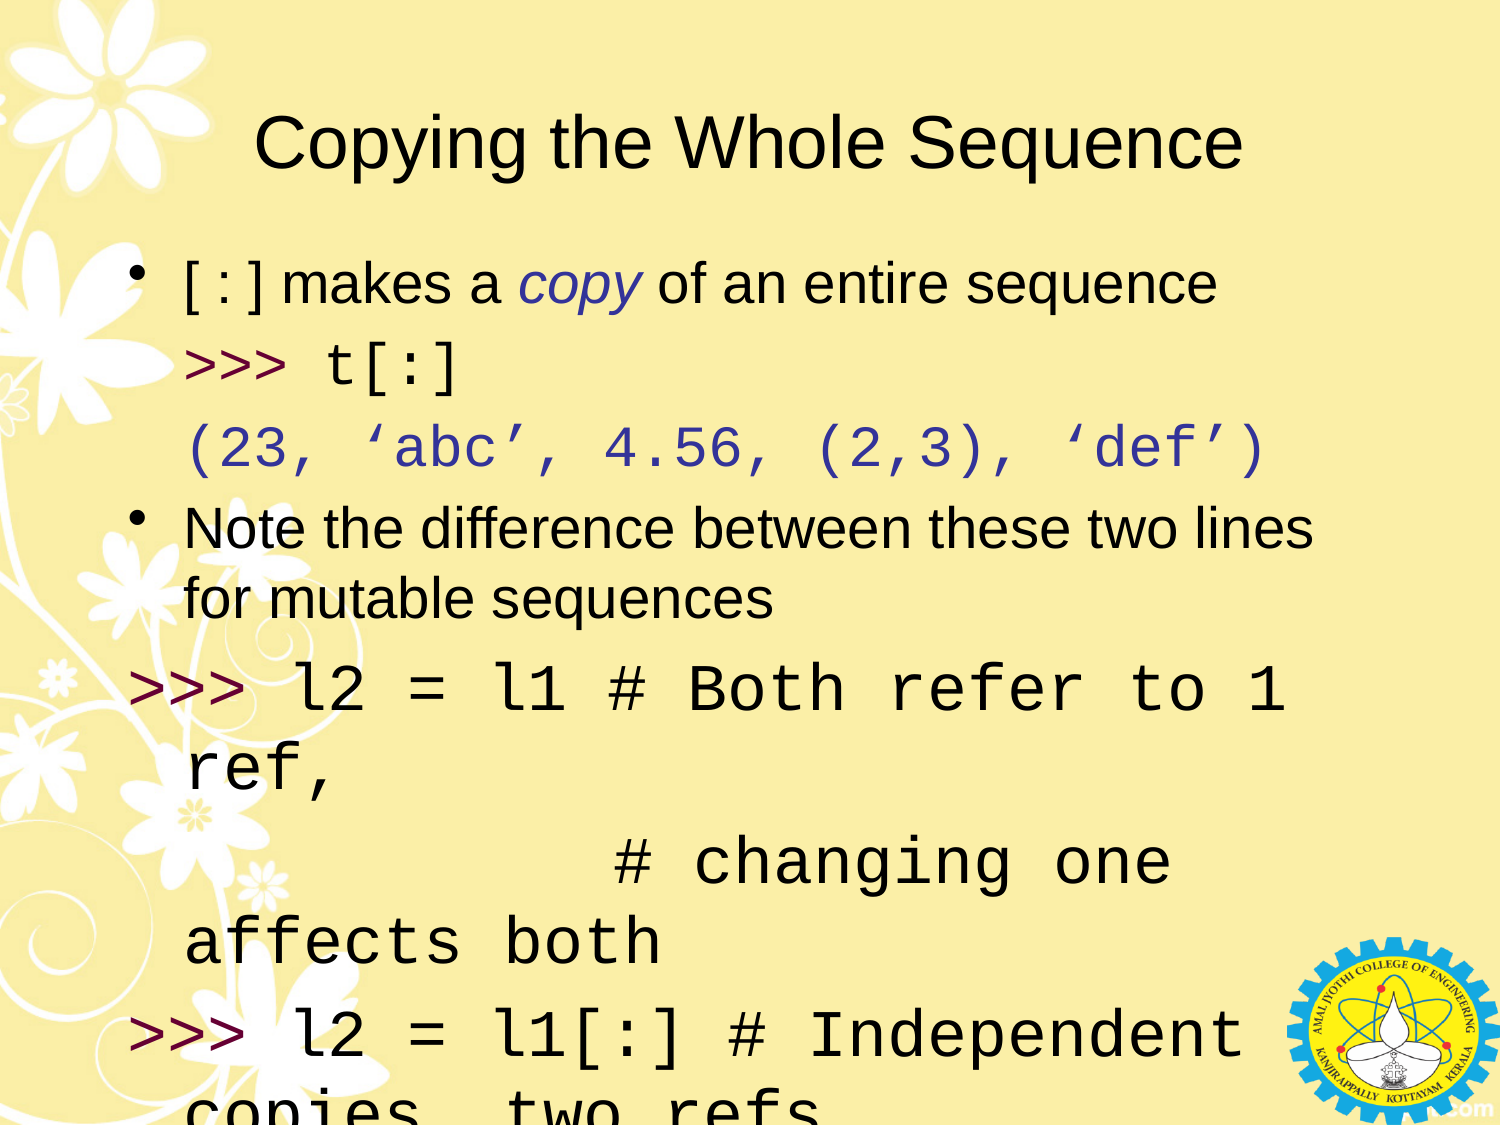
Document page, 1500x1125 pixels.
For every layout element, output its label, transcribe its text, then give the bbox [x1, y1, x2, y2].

list [ : ] makes a copy of an entire sequence >>> t[:] (23, ‘abc’, 4.56, (2,3), ‘def’) Note the difference between these two lines for mutable sequences >>> l2 = l1 # Both refer to 1 ref, # changing one affects both >>> l2 = l1[:] # Independent copies, two refs [112, 237, 1388, 1001]
picture [0, 0, 1500, 1125]
title Copying the Whole Sequence [74, 44, 1426, 233]
